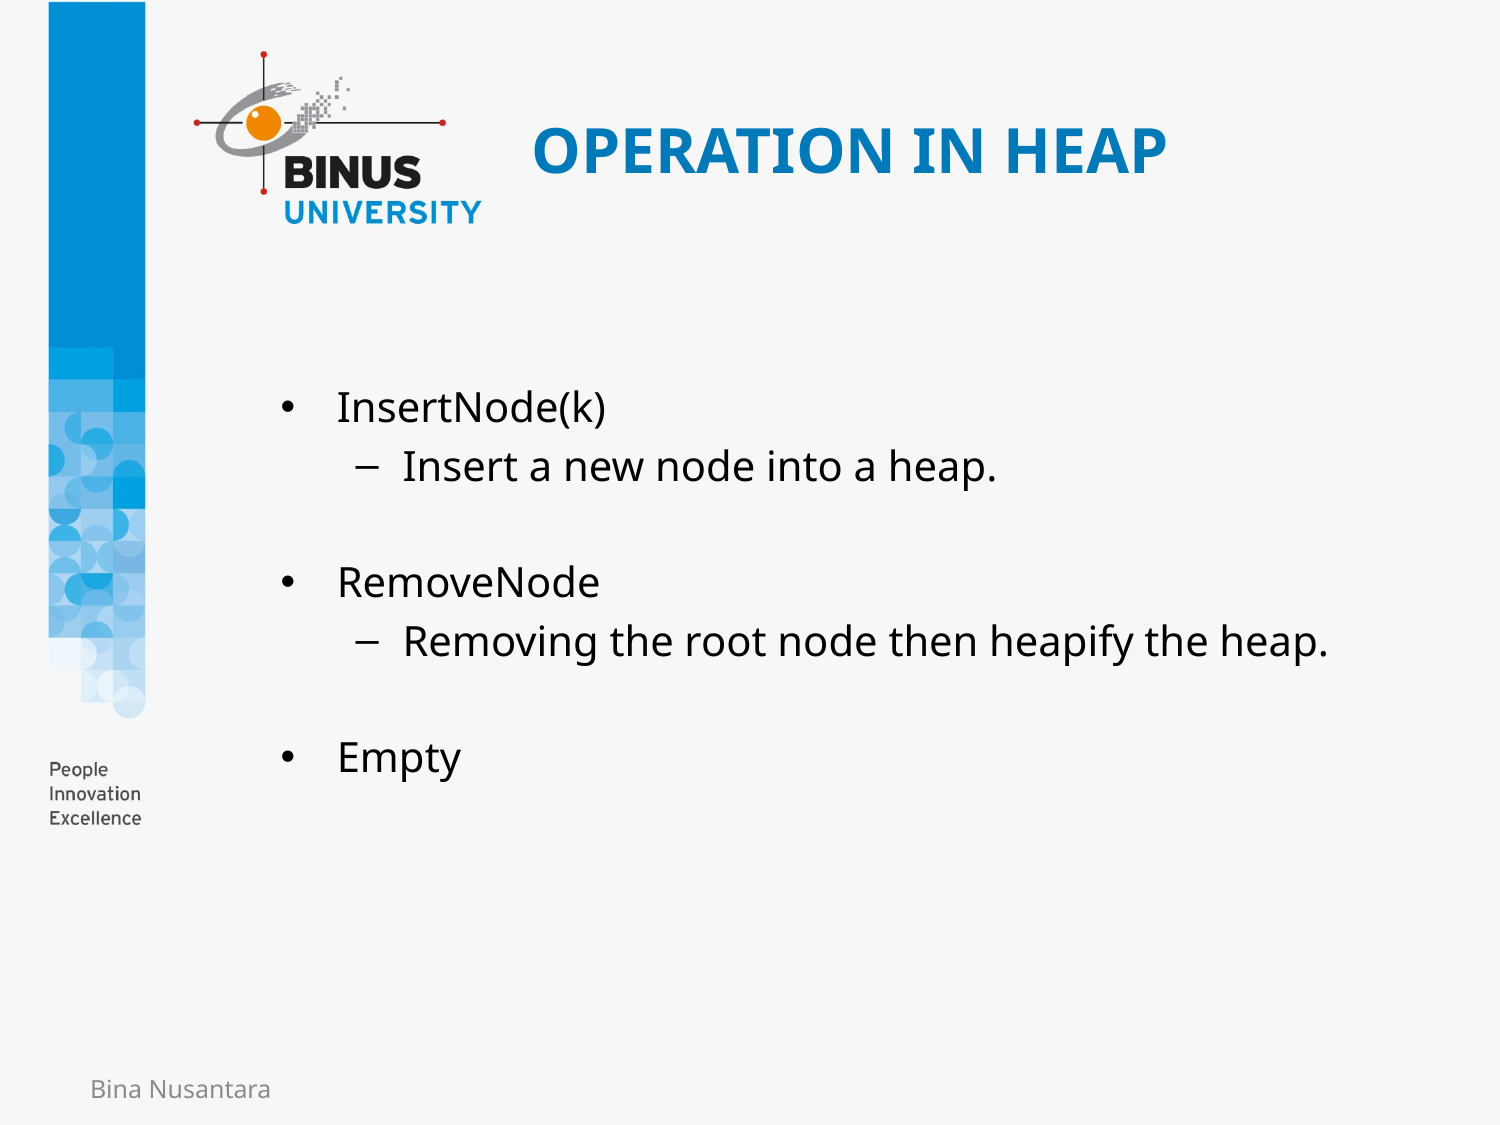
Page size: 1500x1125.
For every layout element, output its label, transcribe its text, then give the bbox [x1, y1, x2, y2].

slide_number Bina Nusantara [75, 1058, 425, 1119]
title OPERATION IN HEAP [270, 54, 1431, 243]
list InsertNode(k) Insert a new node into a heap. RemoveNode Removing the root node then heapify the heap. Empty [265, 373, 1425, 1005]
picture [0, 0, 1500, 845]
